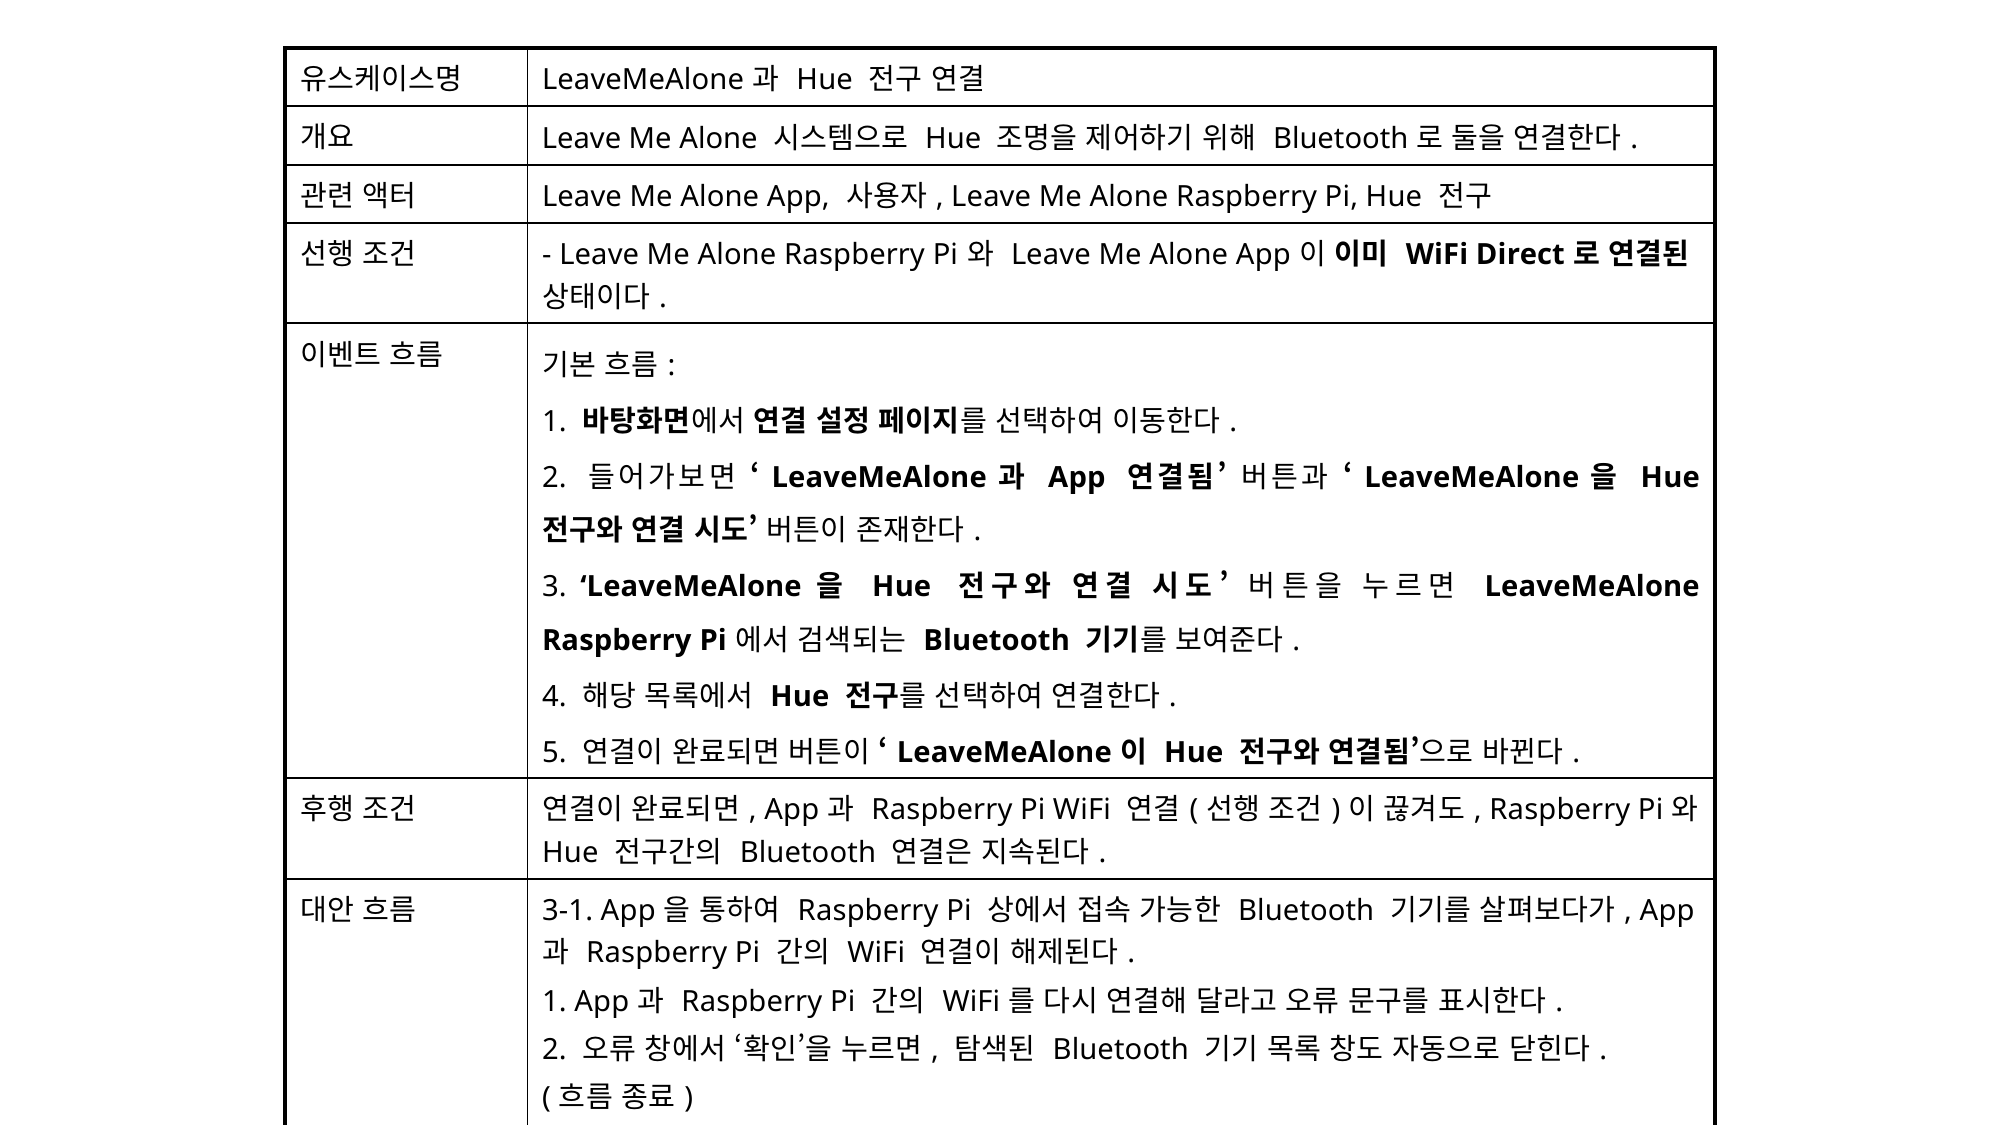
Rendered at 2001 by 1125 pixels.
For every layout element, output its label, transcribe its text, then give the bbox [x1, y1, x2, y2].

table_header 유스케이스명 [287, 50, 527, 105]
table_cell Leave Me Alone App, 사용자, Leave Me Alone Raspberry Pi, Hue 전구 [528, 166, 1713, 222]
table_cell - Leave Me Alone Raspberry Pi와 Leave Me Alone App이 이미 WiFi Direct로 연결된 상태이다. [528, 224, 1713, 322]
table_cell 기본 흐름: 1. 바탕화면에서 연결 설정 페이지를 선택하여 이동한다. 2. 들어가보면 ‘LeaveMeAlone과 App 연결됨’ 버튼과 ‘LeaveMeAlone을 Hue 전구와 연결 시도’ 버튼이 존재한다. 3. ‘LeaveMeAlone을 Hue 전구와 연결 시도’ 버튼을 누르면 LeaveMeAlone Raspberry Pi에서 검색되는 Bluetooth 기기를 보여준다. 4. 해당 목록에서 Hue 전구를 선택하여 연결한다. 5. 연결이 완료되면 버튼이 ‘LeaveMeAlone이 Hue 전구와 연결됨’으로 바뀐다. [528, 324, 1713, 777]
table_cell 후행 조건 [287, 779, 527, 878]
table_cell 3-1. App을 통하여 Raspberry Pi 상에서 접속 가능한 Bluetooth 기기를 살펴보다가, App과 Raspberry Pi 간의 WiFi 연결이 해제된다. 1. App과 Raspberry Pi 간의 WiFi를 다시 연결해 달라고 오류 문구를 표시한다. 2. 오류 창에서 ‘확인’을 누르면, 탐색된 Bluetooth 기기 목록 창도 자동으로 닫힌다. (흐름 종료) [528, 880, 1713, 1125]
table_cell Leave Me Alone 시스템으로 Hue 조명을 제어하기 위해 Bluetooth로 둘을 연결한다. [528, 107, 1713, 164]
table_cell 선행 조건 [287, 224, 527, 322]
table_cell 대안 흐름 [287, 880, 527, 1125]
table_header LeaveMeAlone과 Hue 전구 연결 [528, 50, 1713, 105]
table_cell 개요 [287, 107, 527, 164]
table_cell 관련 액터 [287, 166, 527, 222]
table_cell 연결이 완료되면, App과 Raspberry Pi WiFi 연결(선행 조건)이 끊겨도, Raspberry Pi와 Hue 전구간의 Bluetooth 연결은 지속된다. [528, 779, 1713, 878]
table_cell 이벤트 흐름 [287, 324, 527, 777]
